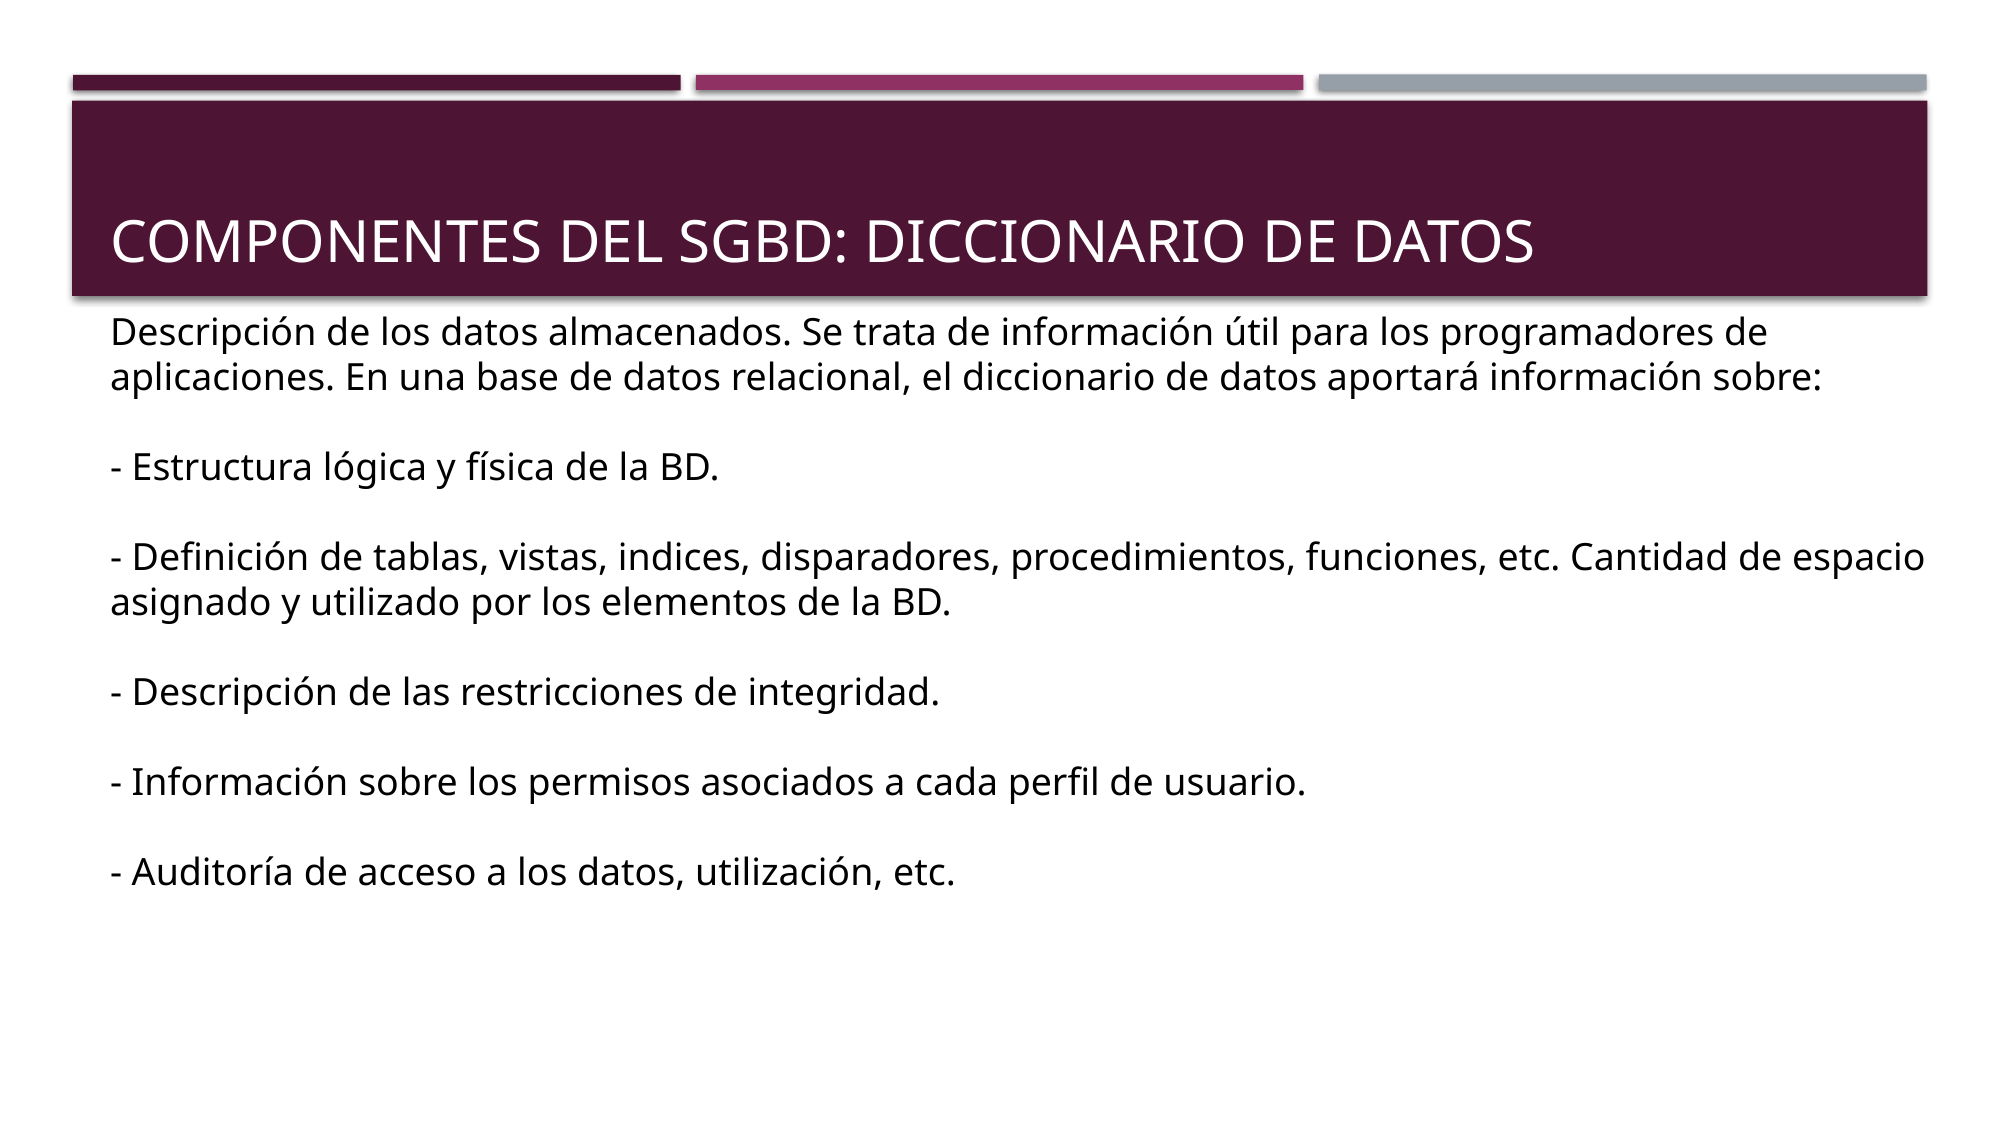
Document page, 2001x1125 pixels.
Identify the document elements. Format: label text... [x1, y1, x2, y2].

text_box Descripción de los datos almacenados. Se trata de información útil para los programadores de aplicaciones. En una base de datos relacional, el diccionario de datos aportará información sobre: - Estructura lógica y física de la BD. - Definición de tablas, vistas, indices, disparadores, procedimientos, funciones, etc. Cantidad de espacio asignado y utilizado por los elementos de la BD. - Descripción de las restricciones de integridad. - Información sobre los permisos asociados a cada perfil de usuario. - Auditoría de acceso a los datos, utilización, etc. [95, 300, 1958, 1080]
title Componentes del sgbd: diccionario de datos [95, 115, 1905, 282]
